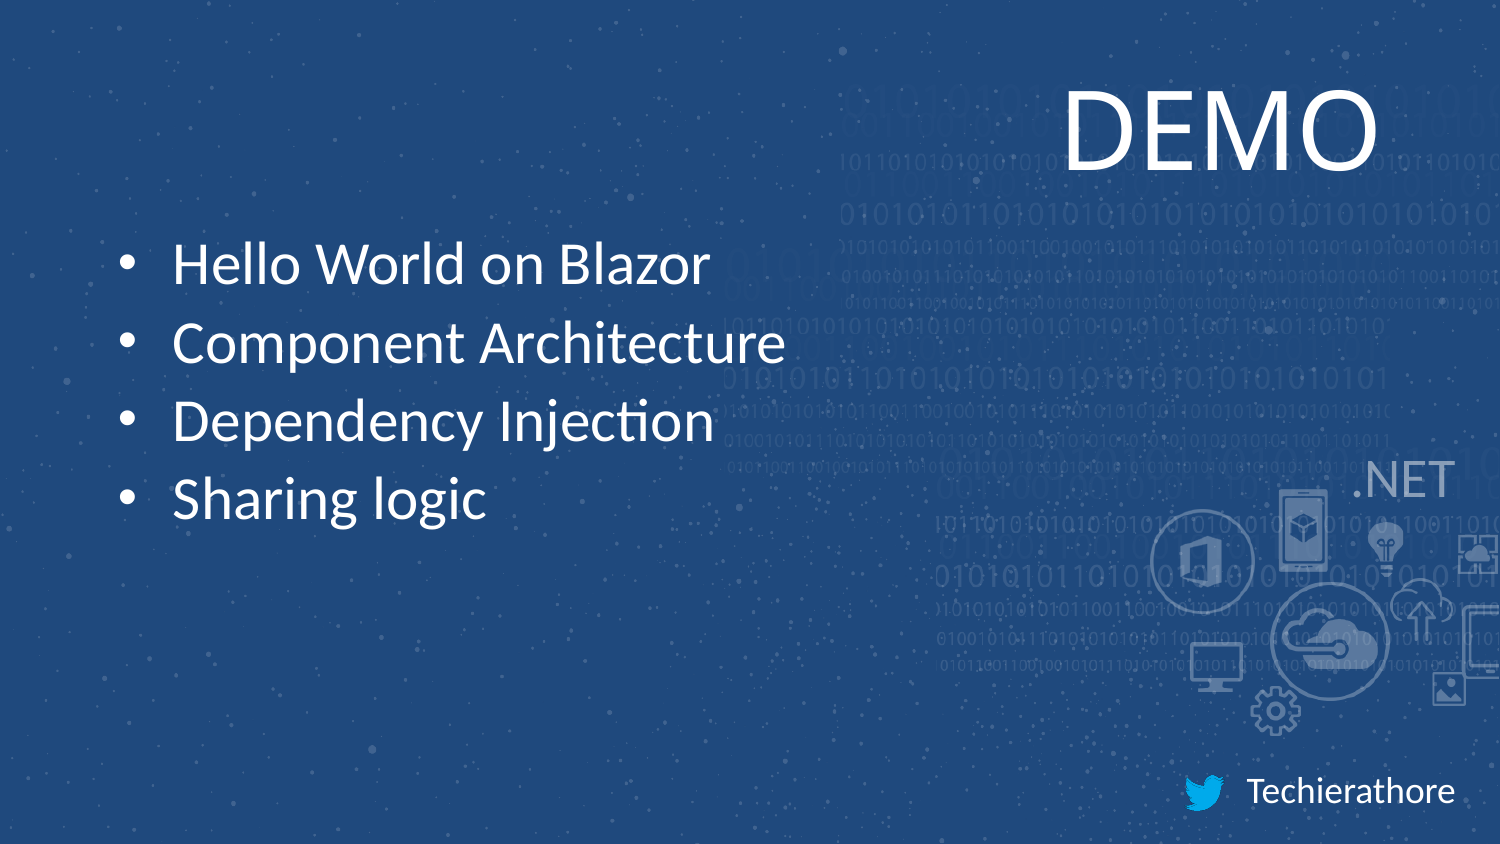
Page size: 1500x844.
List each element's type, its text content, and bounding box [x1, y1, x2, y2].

picture [1, 0, 1499, 844]
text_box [1184, 764, 1479, 824]
text_box Hello World on Blazor Component Architecture Dependency Injection Sharing logic [103, 224, 1397, 831]
title Demo [103, 44, 1397, 188]
